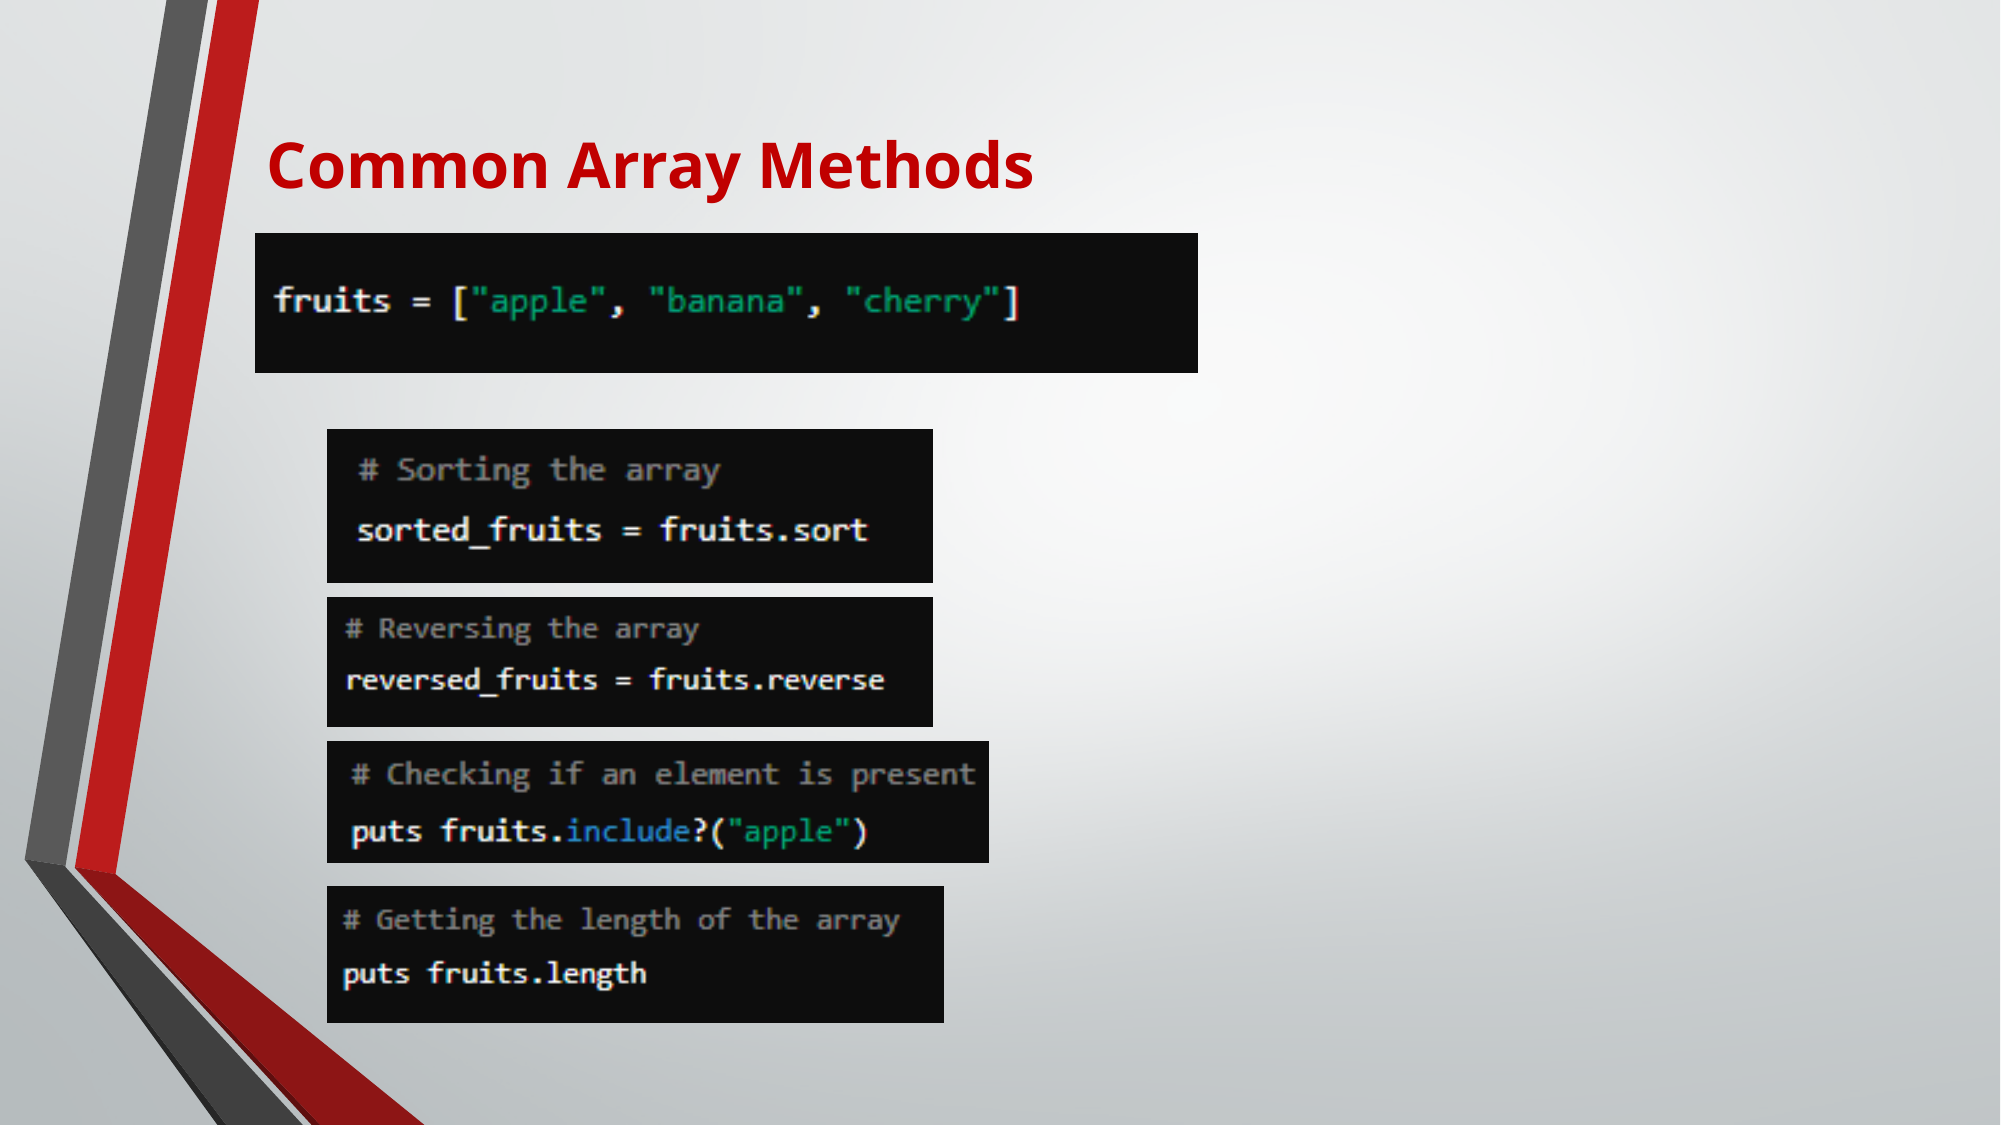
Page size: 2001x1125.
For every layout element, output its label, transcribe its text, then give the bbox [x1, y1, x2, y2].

picture [326, 428, 933, 583]
text_box Common Array Methods [240, 117, 1062, 210]
picture [254, 233, 1198, 373]
picture [327, 597, 933, 727]
picture [327, 741, 990, 864]
picture [327, 885, 945, 1023]
